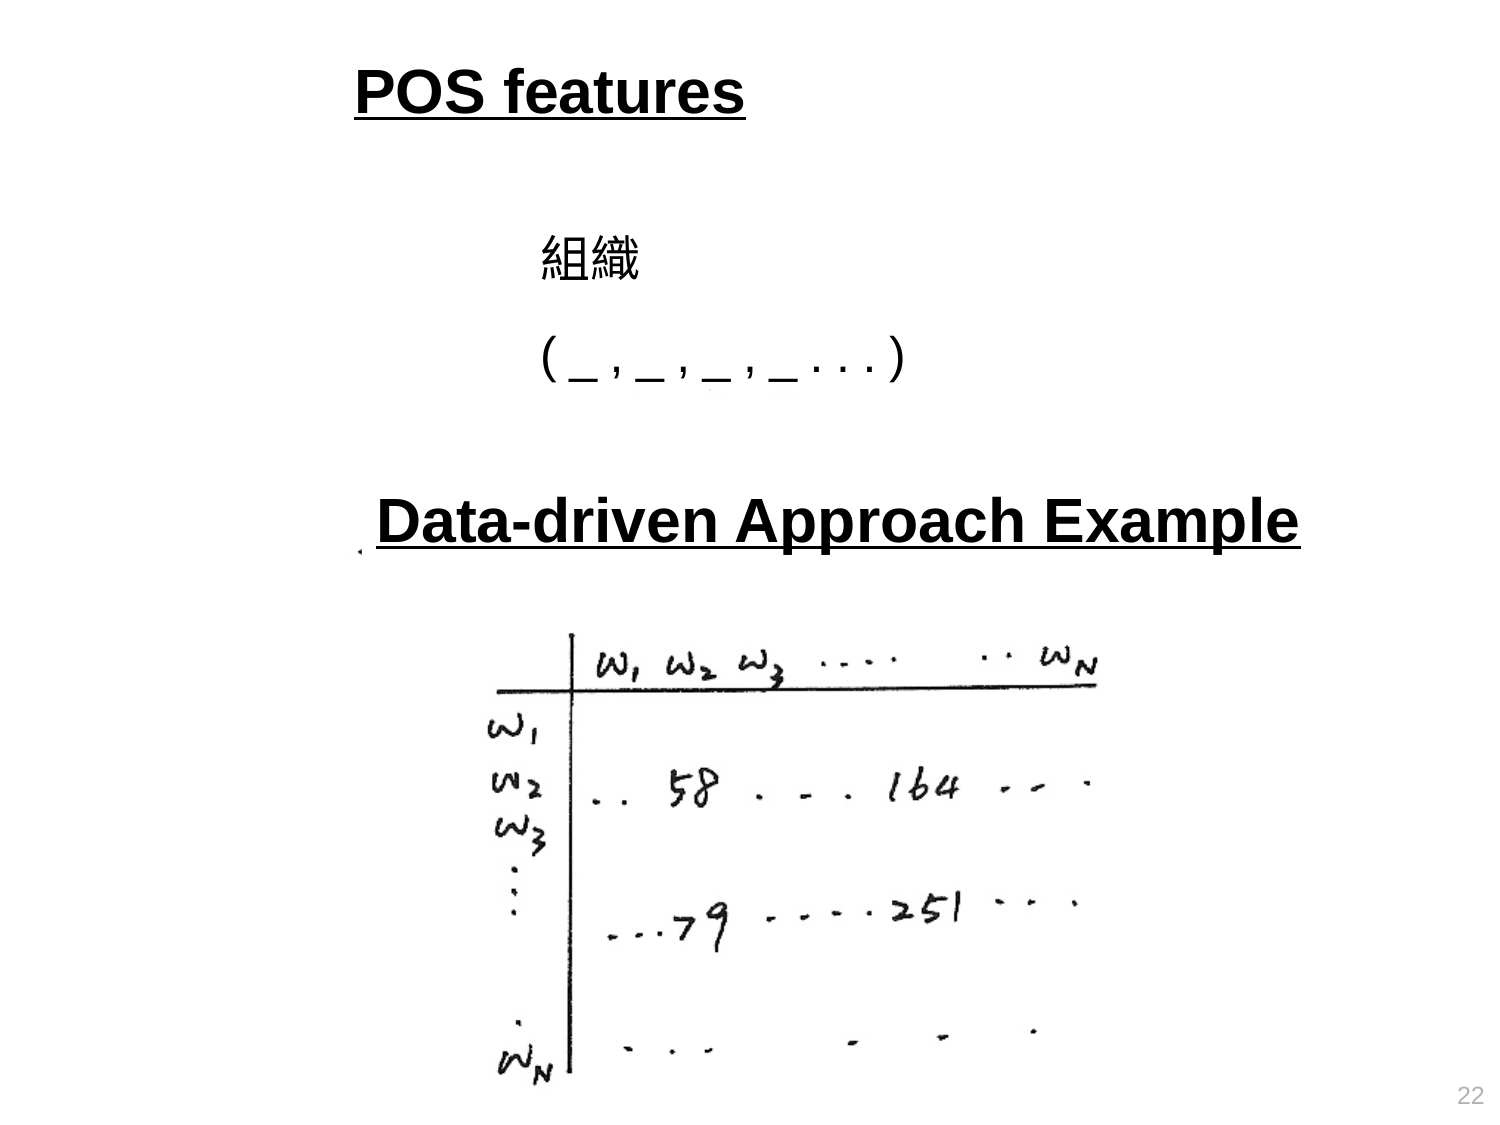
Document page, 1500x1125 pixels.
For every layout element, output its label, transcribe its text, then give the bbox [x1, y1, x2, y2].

slide_number 22 [1162, 1065, 1500, 1125]
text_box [336, 30, 1331, 1106]
